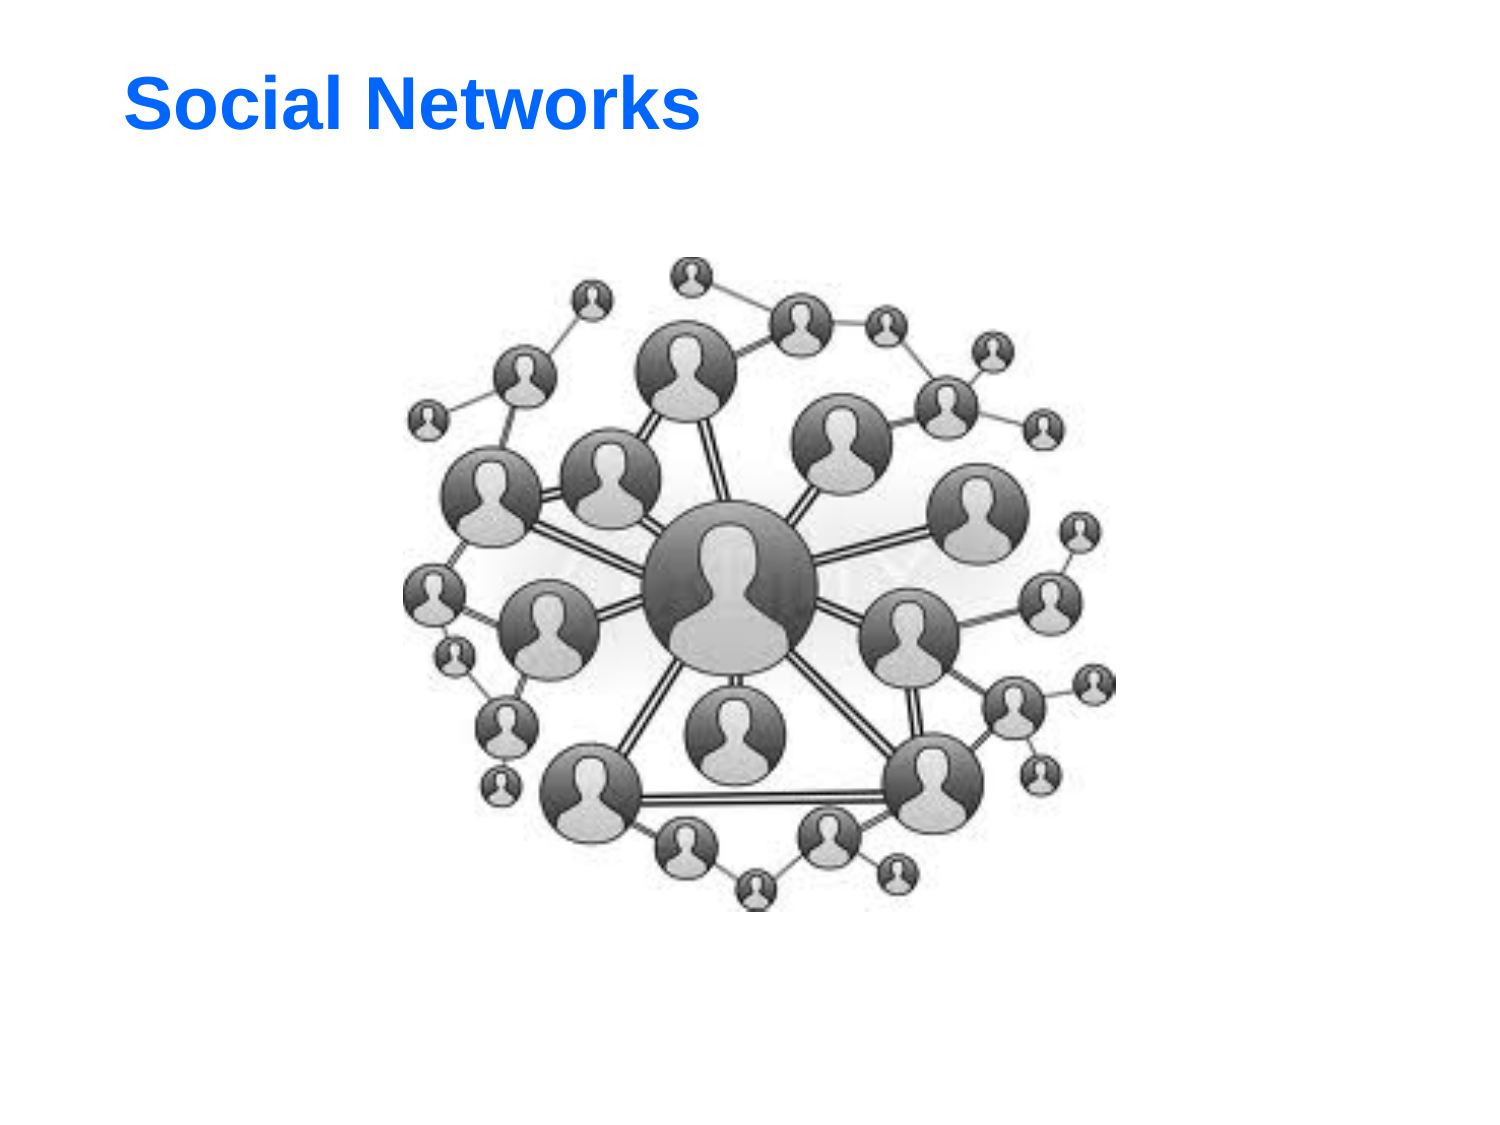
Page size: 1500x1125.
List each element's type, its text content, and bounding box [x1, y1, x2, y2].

picture [403, 257, 1116, 913]
title Social Networks [108, 48, 1384, 151]
